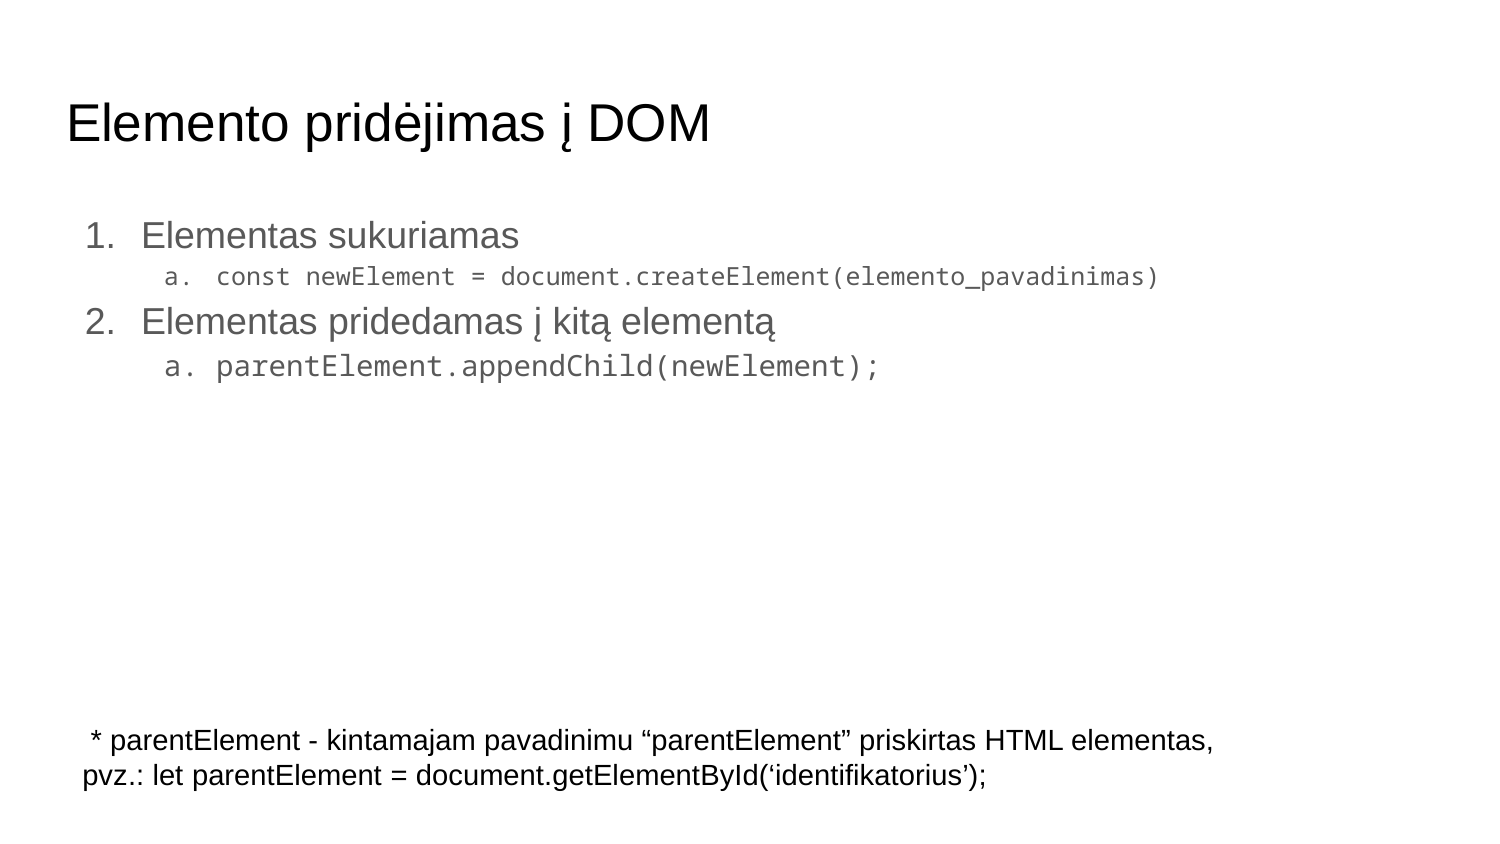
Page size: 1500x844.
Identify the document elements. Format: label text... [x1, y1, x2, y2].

title Elemento pridėjimas į DOM [51, 72, 1449, 167]
list Elementas sukuriamas const newElement = document.createElement(elemento_pavadinimas) Elementas pridedamas į kitą elementą parentElement.appendChild(newElement); [51, 189, 1449, 750]
text_box * parentElement - kintamajam pavadinimu “parentElement” priskirtas HTML elementas, pvz.: let parentElement = document.getElementById(‘identifikatorius’); [67, 706, 1435, 807]
